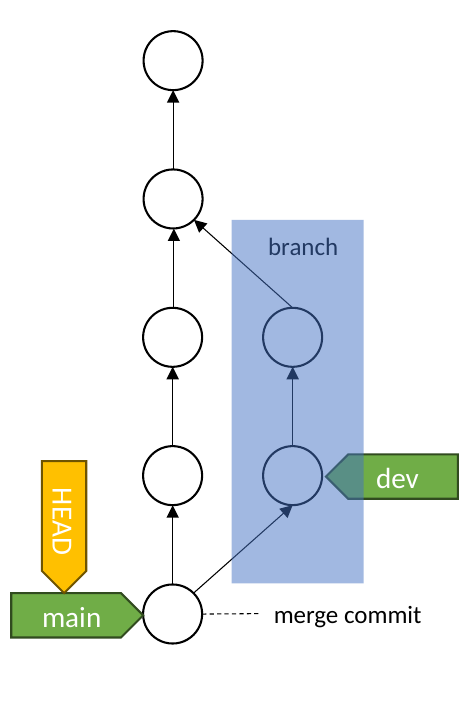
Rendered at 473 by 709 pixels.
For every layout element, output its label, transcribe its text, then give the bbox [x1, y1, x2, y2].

text_box [231, 219, 364, 584]
text_box dev [364, 453, 459, 500]
text_box [142, 583, 204, 645]
text_box [142, 445, 204, 507]
text_box HEAD [40, 460, 88, 595]
text_box merge commit [259, 591, 442, 636]
text_box [142, 168, 204, 230]
text_box [142, 306, 204, 368]
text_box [193, 219, 293, 308]
text_box [142, 30, 204, 92]
text_box main [10, 592, 145, 639]
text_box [193, 505, 293, 594]
